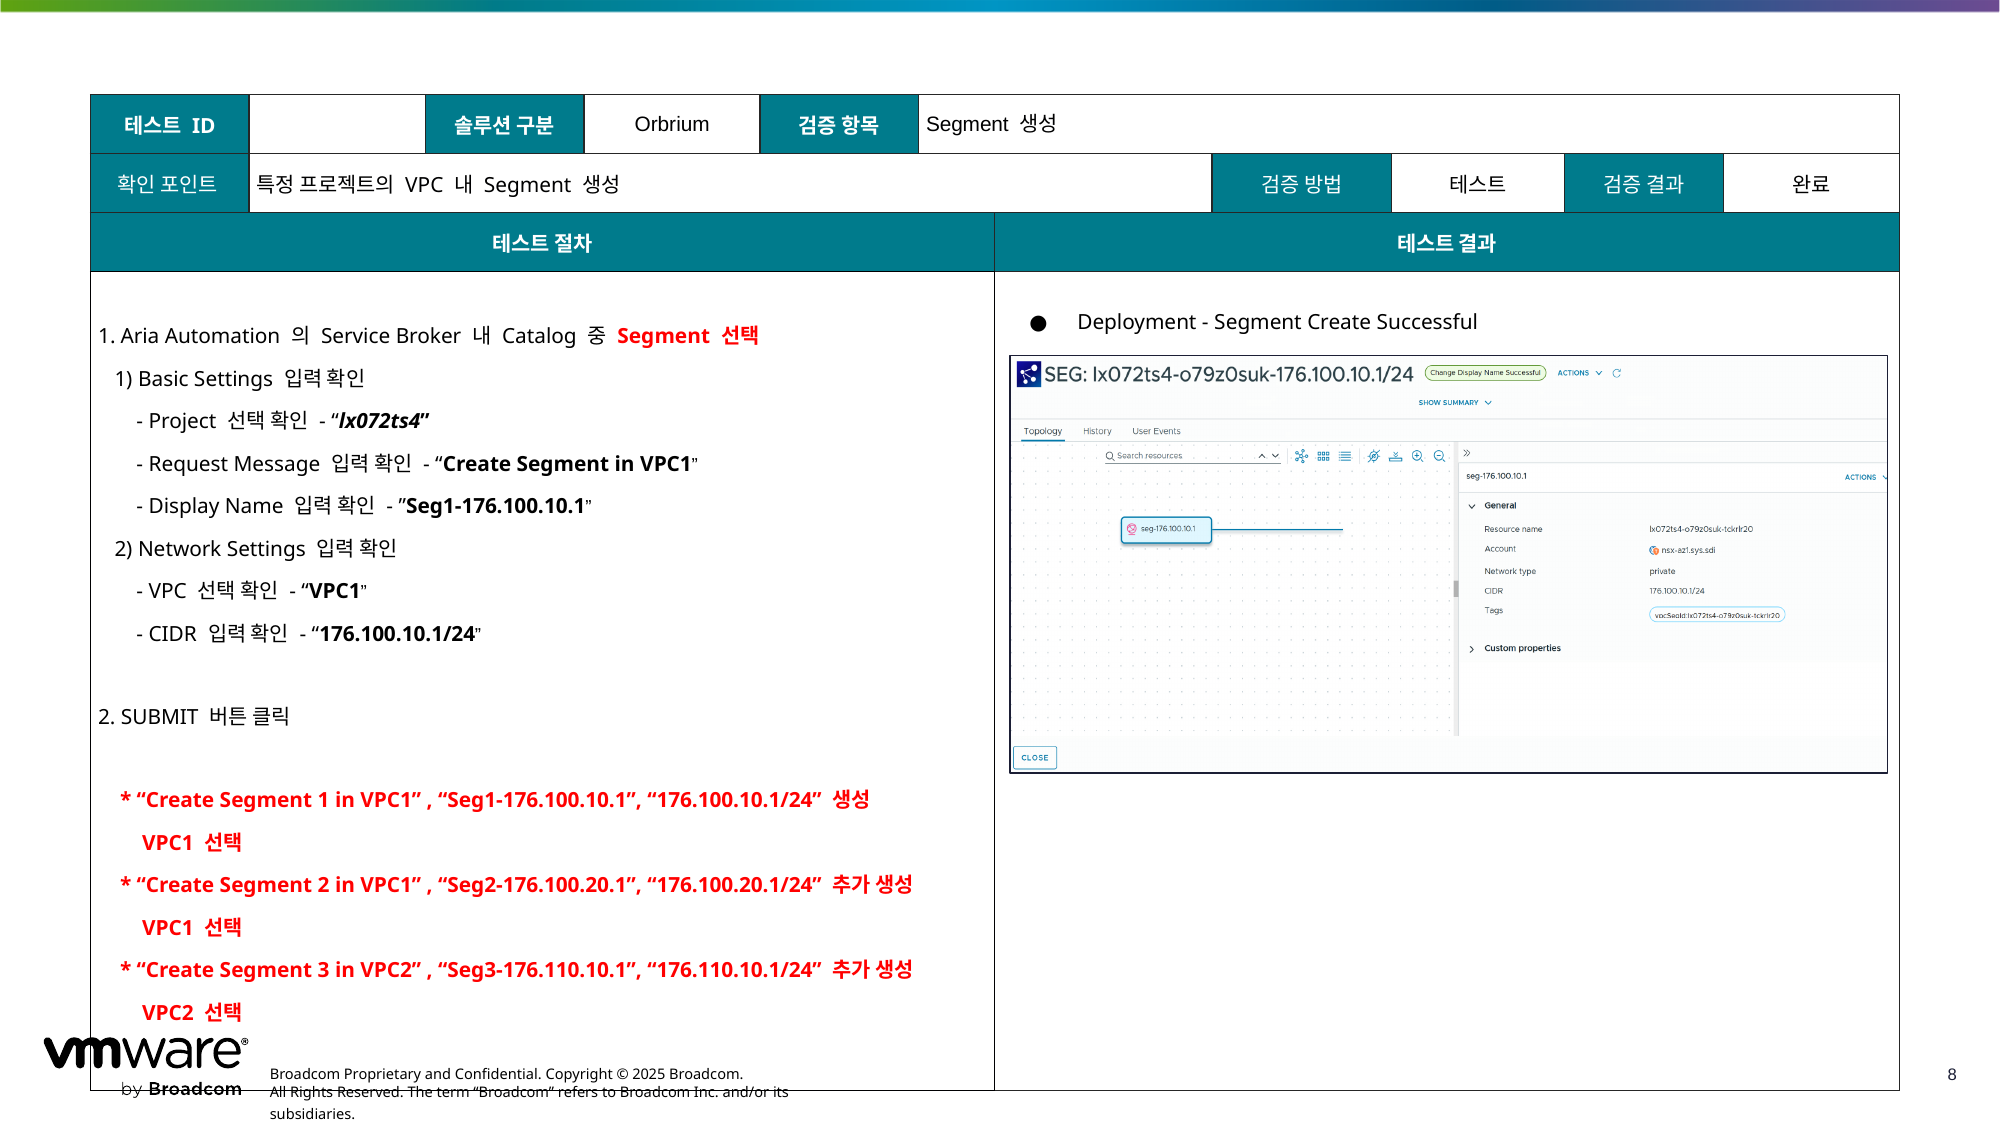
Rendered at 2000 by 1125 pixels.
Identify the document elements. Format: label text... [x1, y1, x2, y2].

picture [0, 0, 2000, 30]
table_header 솔루션 구분 [426, 95, 583, 153]
table_cell Deployment - Segment Create Successful [995, 272, 1899, 1090]
table_header 검증 결과 [1565, 154, 1723, 212]
table_header [250, 95, 425, 153]
table_header 테스트 ID [91, 95, 248, 153]
table_header 확인 포인트 [91, 154, 248, 212]
table_header Orbrium [585, 95, 759, 153]
table_header 특정 프로젝트의 VPC 내 Segment 생성 [250, 154, 1211, 212]
table_header 테스트 [1392, 154, 1564, 212]
table_header 테스트 결과 [995, 213, 1899, 271]
table_header 검증 방법 [1213, 154, 1391, 212]
picture [1010, 356, 1888, 773]
table_header 테스트 절차 [91, 213, 994, 271]
table_header Segment 생성 [919, 95, 1899, 153]
table_cell Aria Automation 의 Service Broker 내 Catalog 중 Segment 선택 1) Basic Settings 입력 확인 - Project 선택 확인 - “lx072ts4” - Request Message 입력 확인 - “Create Segment in VPC1” - Display Name 입력 확인 - ”Seg1-176.100.10.1” 2) Network Settings 입력 확인 - VPC 선택 확인 - “VPC1” - CIDR 입력 확인 - “176.100.10.1/24” 2. SUBMIT 버튼 클릭 * “Create Segment 1 in VPC1” , “Seg1-176.100.10.1”, “176.100.10.1/24” 생성 VPC1 선택 * “Create Segment 2 in VPC1” , “Seg2-176.100.20.1”, “176.100.20.1/24” 추가 생성 VPC1 선택 * “Create Segment 3 in VPC2” , “Seg3-176.110.10.1”, “176.110.10.1/24” 추가 생성 VPC2 선택 [91, 272, 994, 1090]
table_header 완료 [1724, 154, 1899, 212]
table_header 검증 항목 [761, 95, 918, 153]
